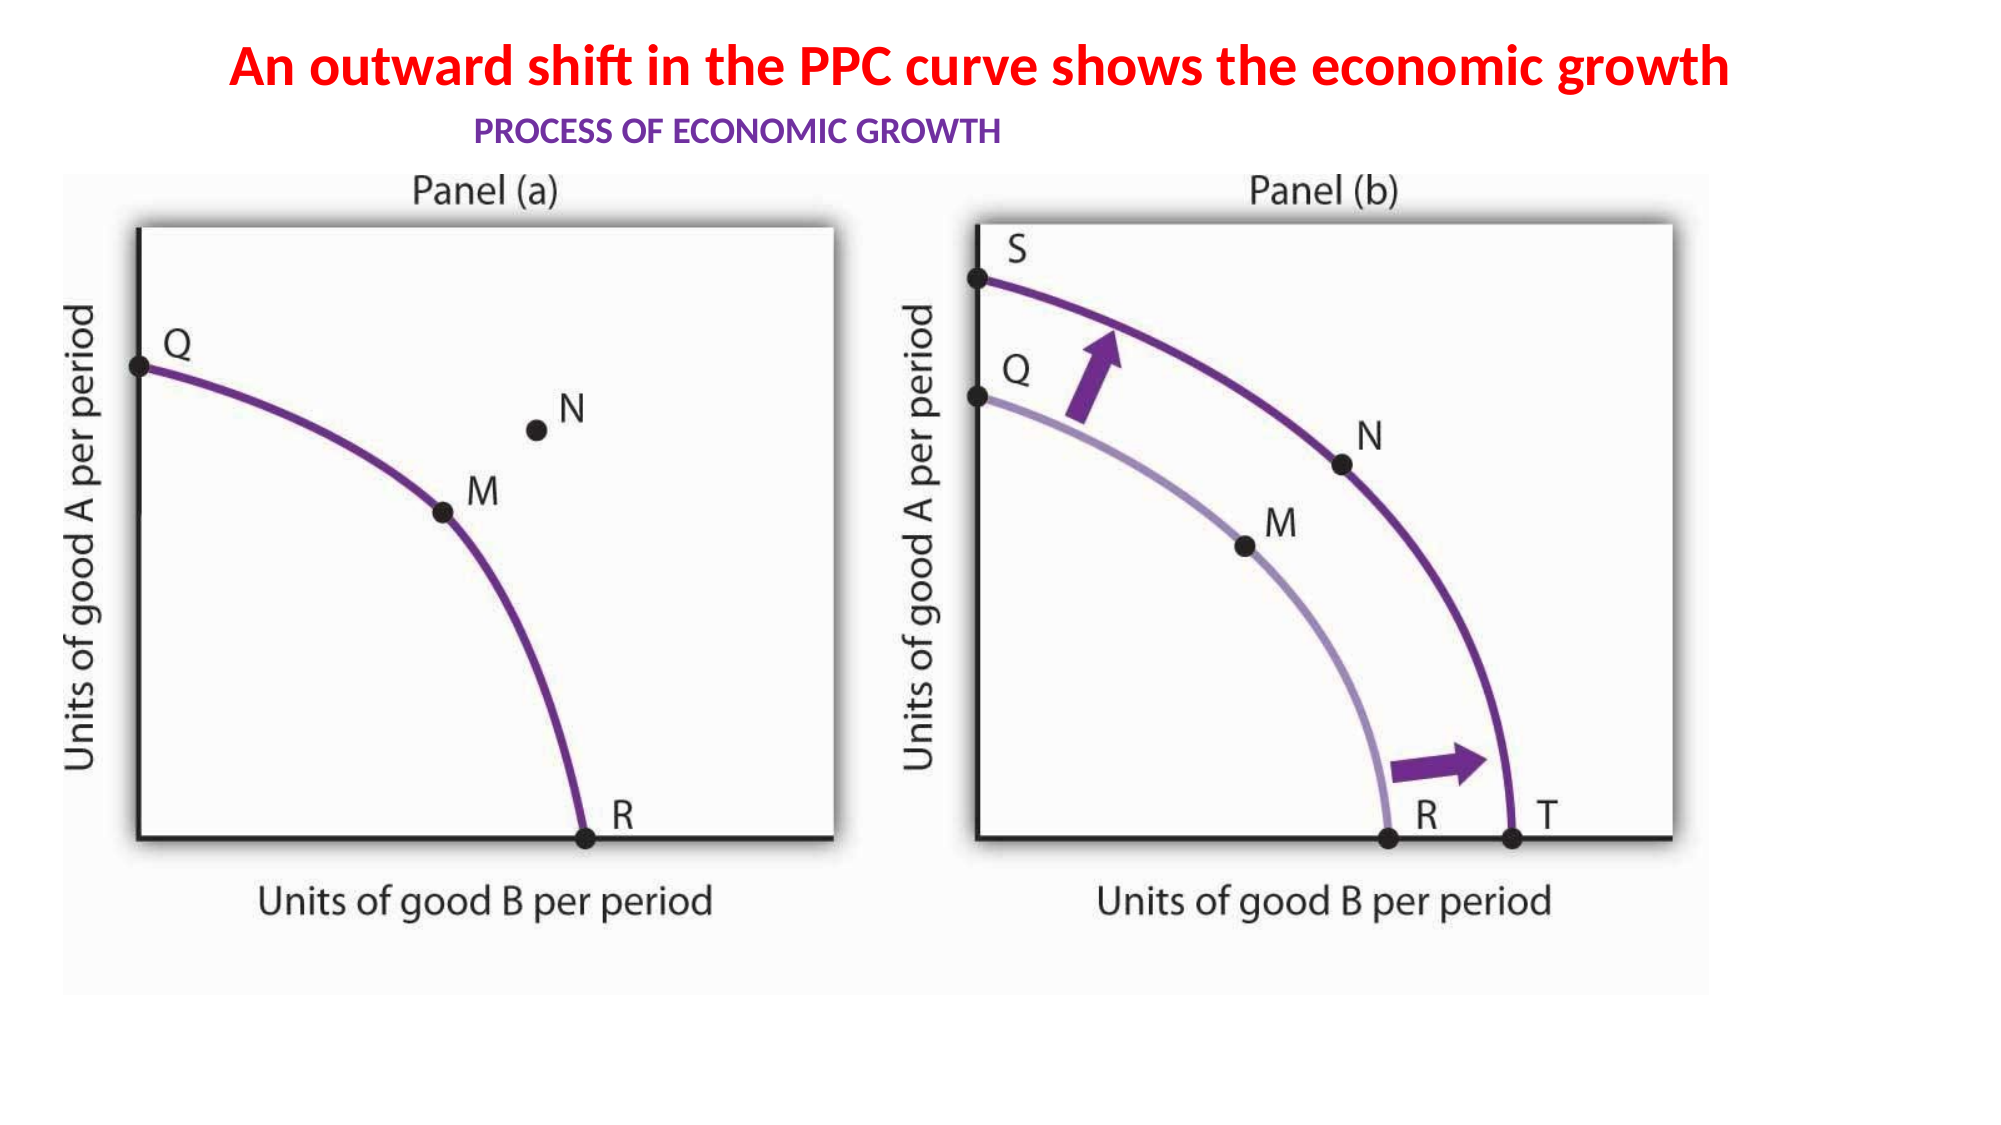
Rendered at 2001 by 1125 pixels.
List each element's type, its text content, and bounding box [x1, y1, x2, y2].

picture [63, 174, 1709, 995]
text_box PROCESS OF ECONOMIC GROWTH [459, 105, 1326, 159]
text_box An outward shift in the PPC curve shows the economic growth [37, 20, 1924, 105]
